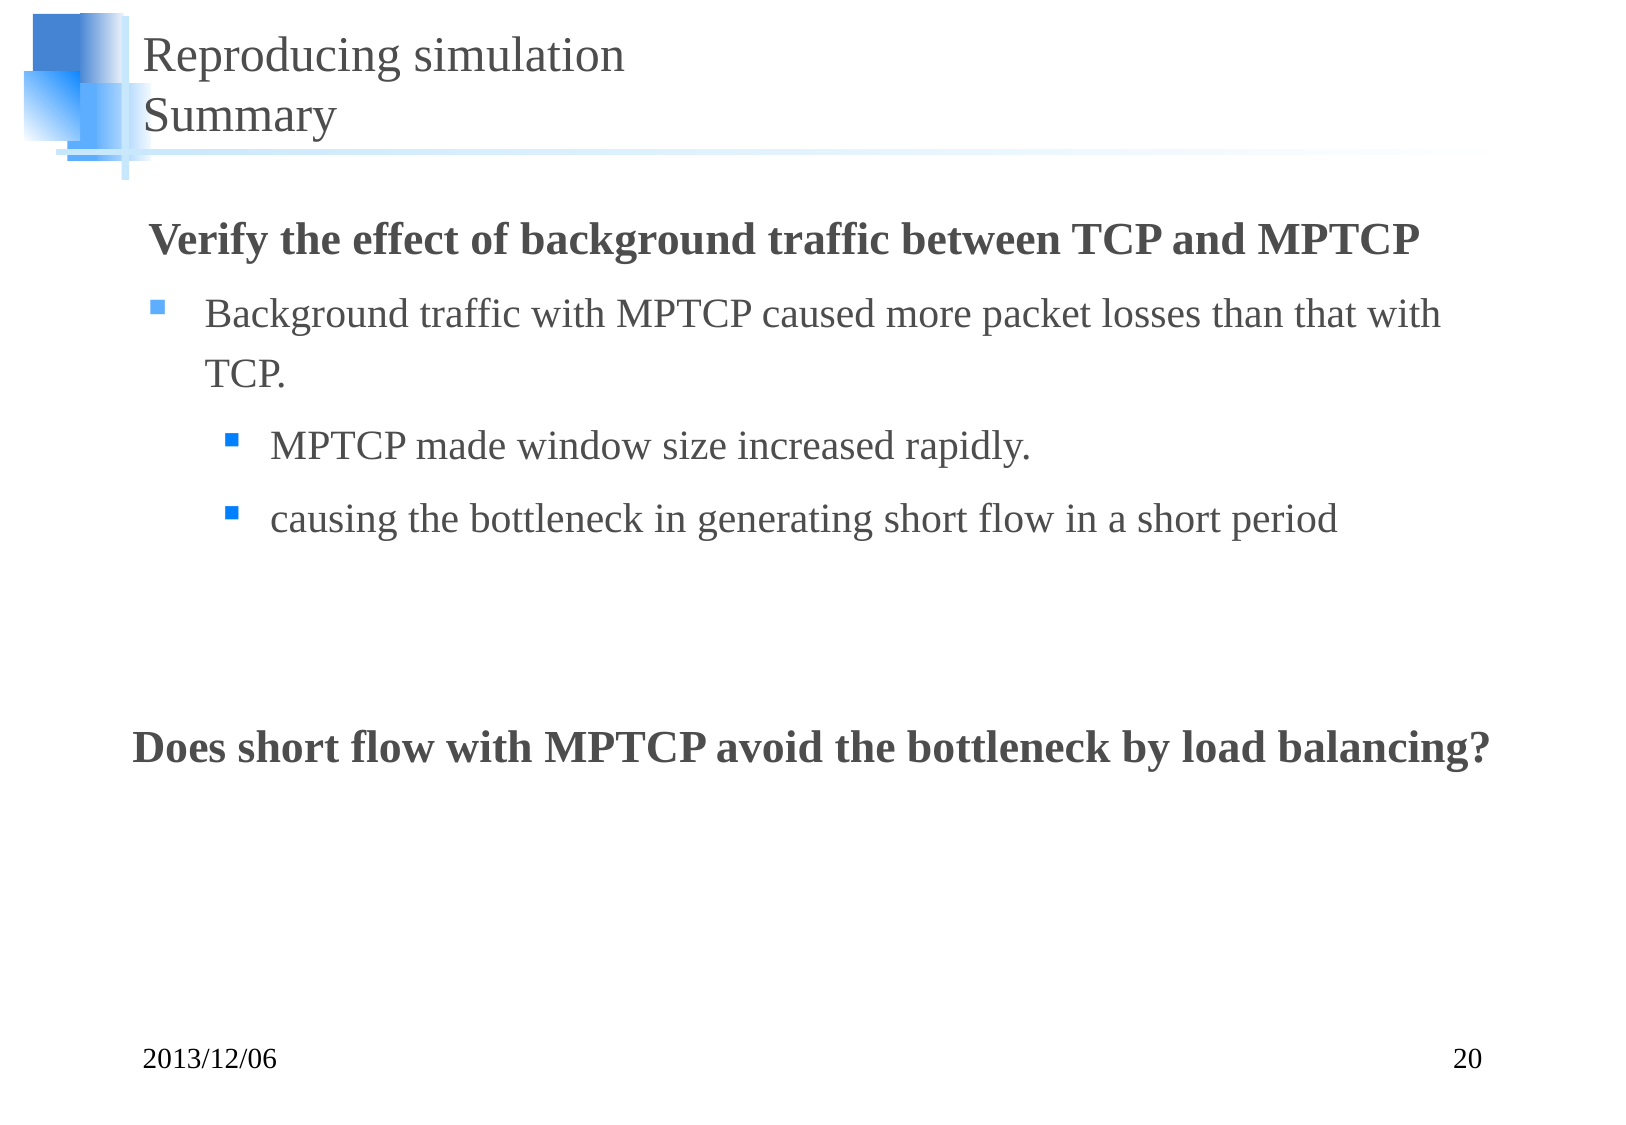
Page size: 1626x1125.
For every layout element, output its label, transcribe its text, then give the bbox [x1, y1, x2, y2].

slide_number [127, 1034, 467, 1083]
title Reproducing simulation Summary [127, 54, 1522, 149]
list Verify the effect of background traffic between TCP and MPTCP Background traffic with MPTCP caused more packet losses than that with TCP. MPTCP made window size increased rapidly. causing the bottleneck in generating short flow in a short period [133, 189, 1492, 563]
slide_number 20 [1159, 1035, 1498, 1083]
text_box Does short flow with MPTCP avoid the bottleneck by load balancing? [65, 698, 1560, 936]
